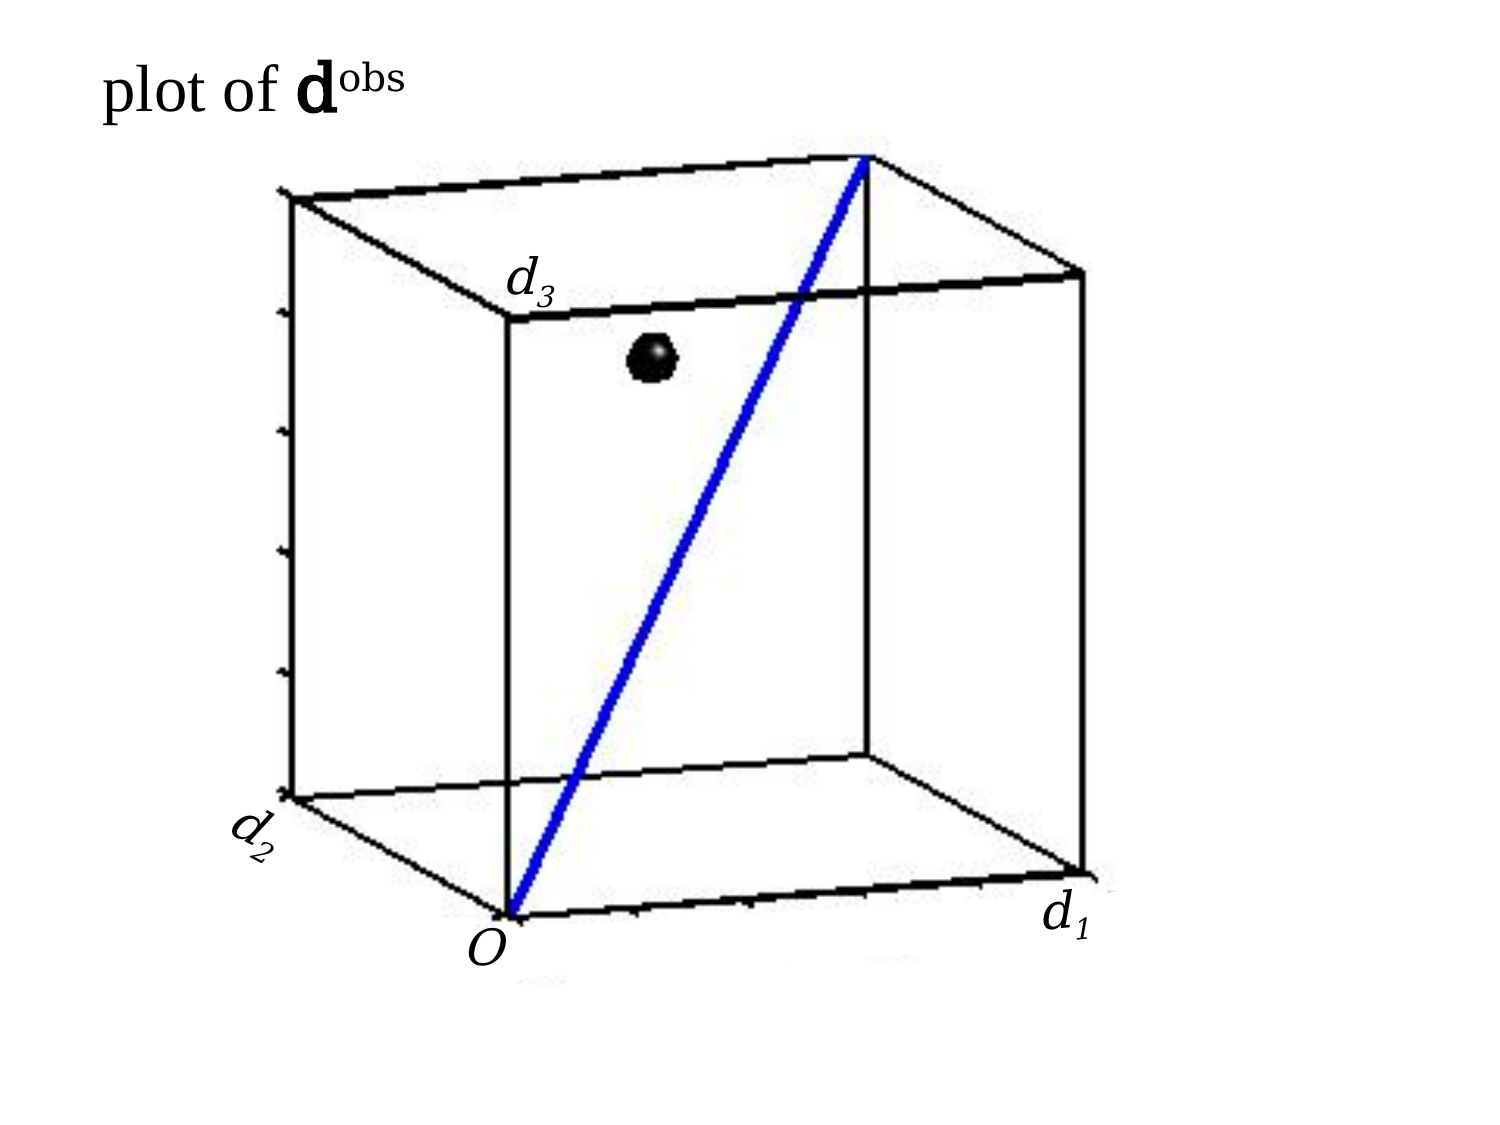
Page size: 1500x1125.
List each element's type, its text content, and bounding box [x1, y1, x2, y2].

text_box plot of dobs [87, 37, 538, 133]
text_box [99, 87, 1230, 1023]
